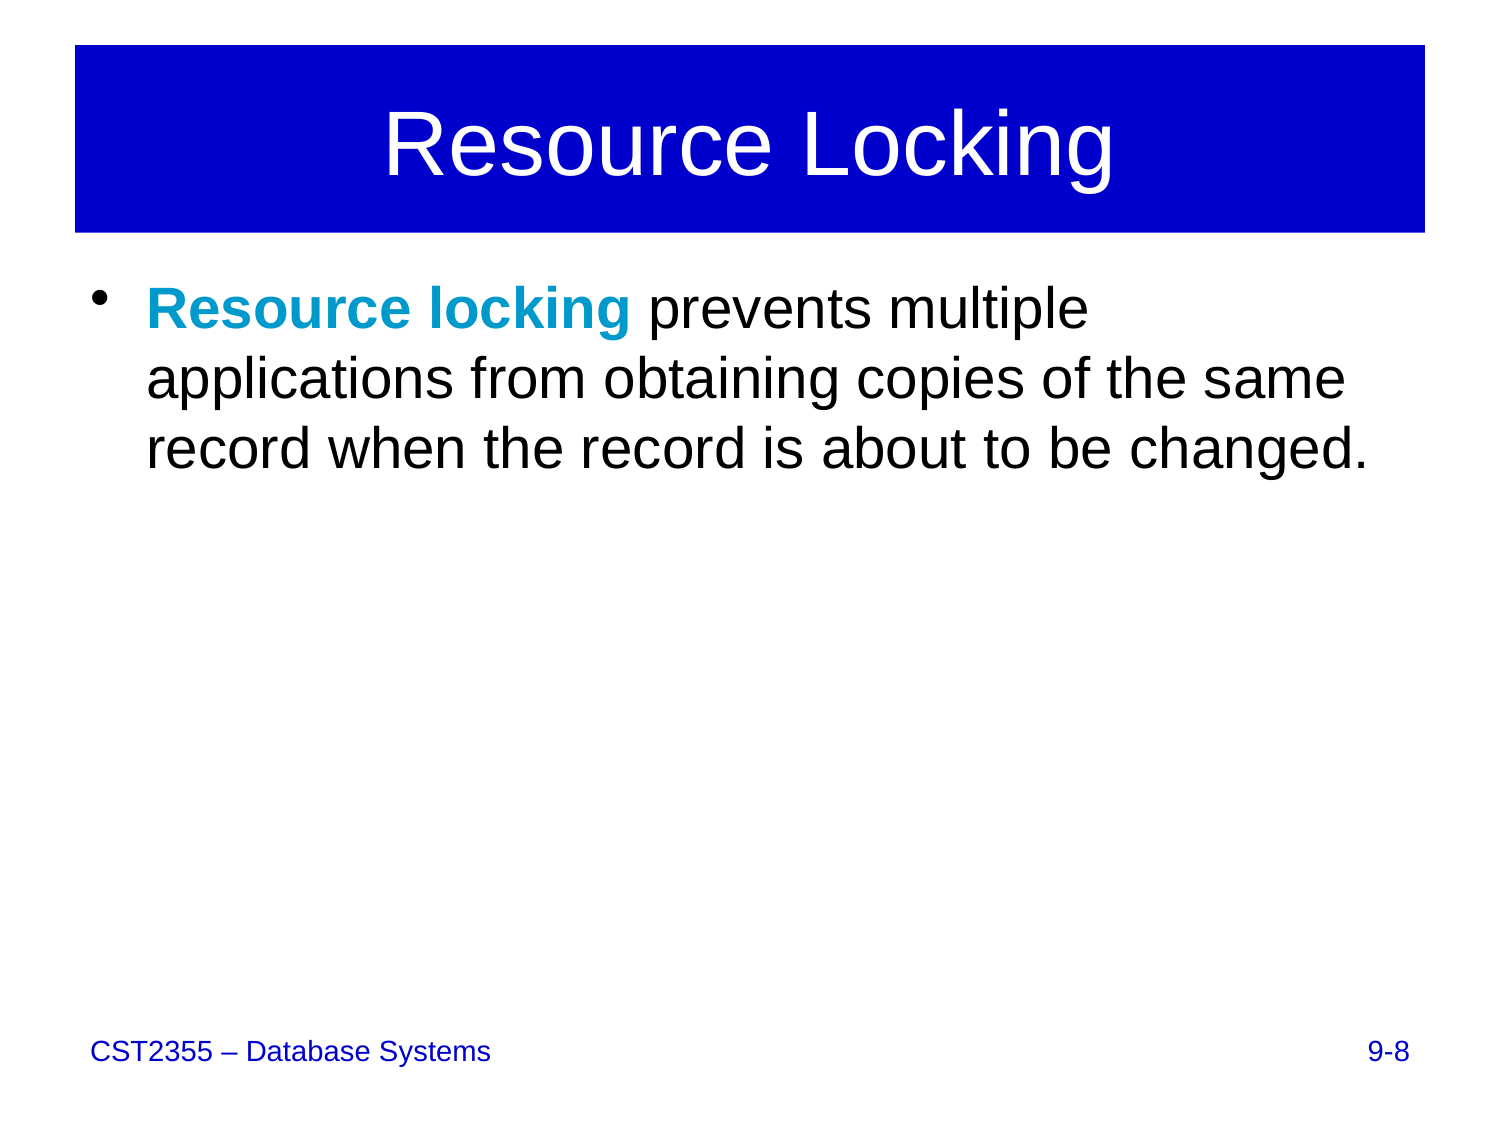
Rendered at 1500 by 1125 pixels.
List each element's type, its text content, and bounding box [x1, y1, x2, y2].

list Resource locking prevents multiple applications from obtaining copies of the same record when the record is about to be changed. [75, 262, 1425, 1005]
title Resource Locking [75, 45, 1425, 233]
footer CST2355 – Database Systems [74, 1024, 963, 1104]
slide_number 9-8 [1074, 1024, 1426, 1103]
